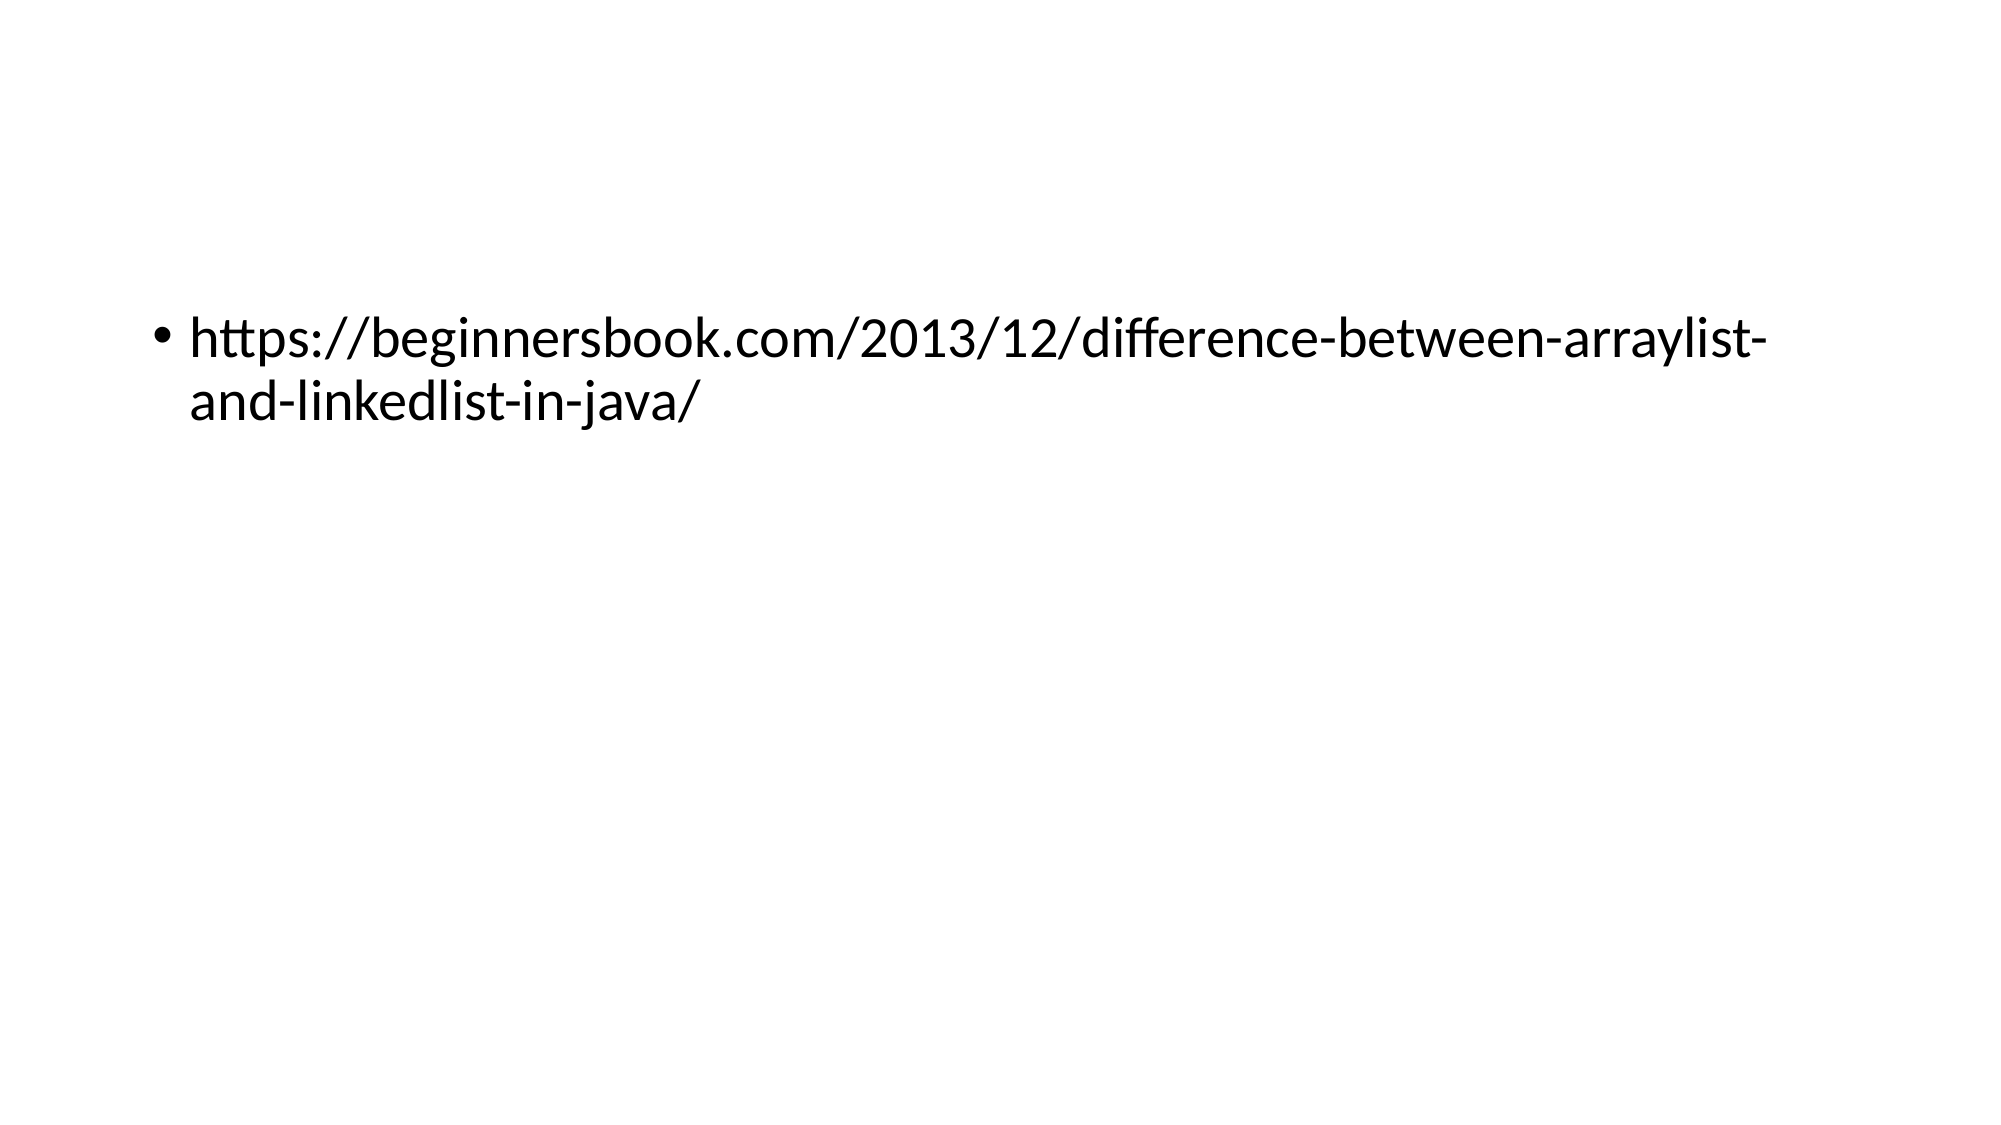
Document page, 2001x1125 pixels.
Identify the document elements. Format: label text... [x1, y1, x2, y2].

list https://beginnersbook.com/2013/12/difference-between-arraylist-and-linkedlist-in-java/ [137, 299, 1863, 1014]
